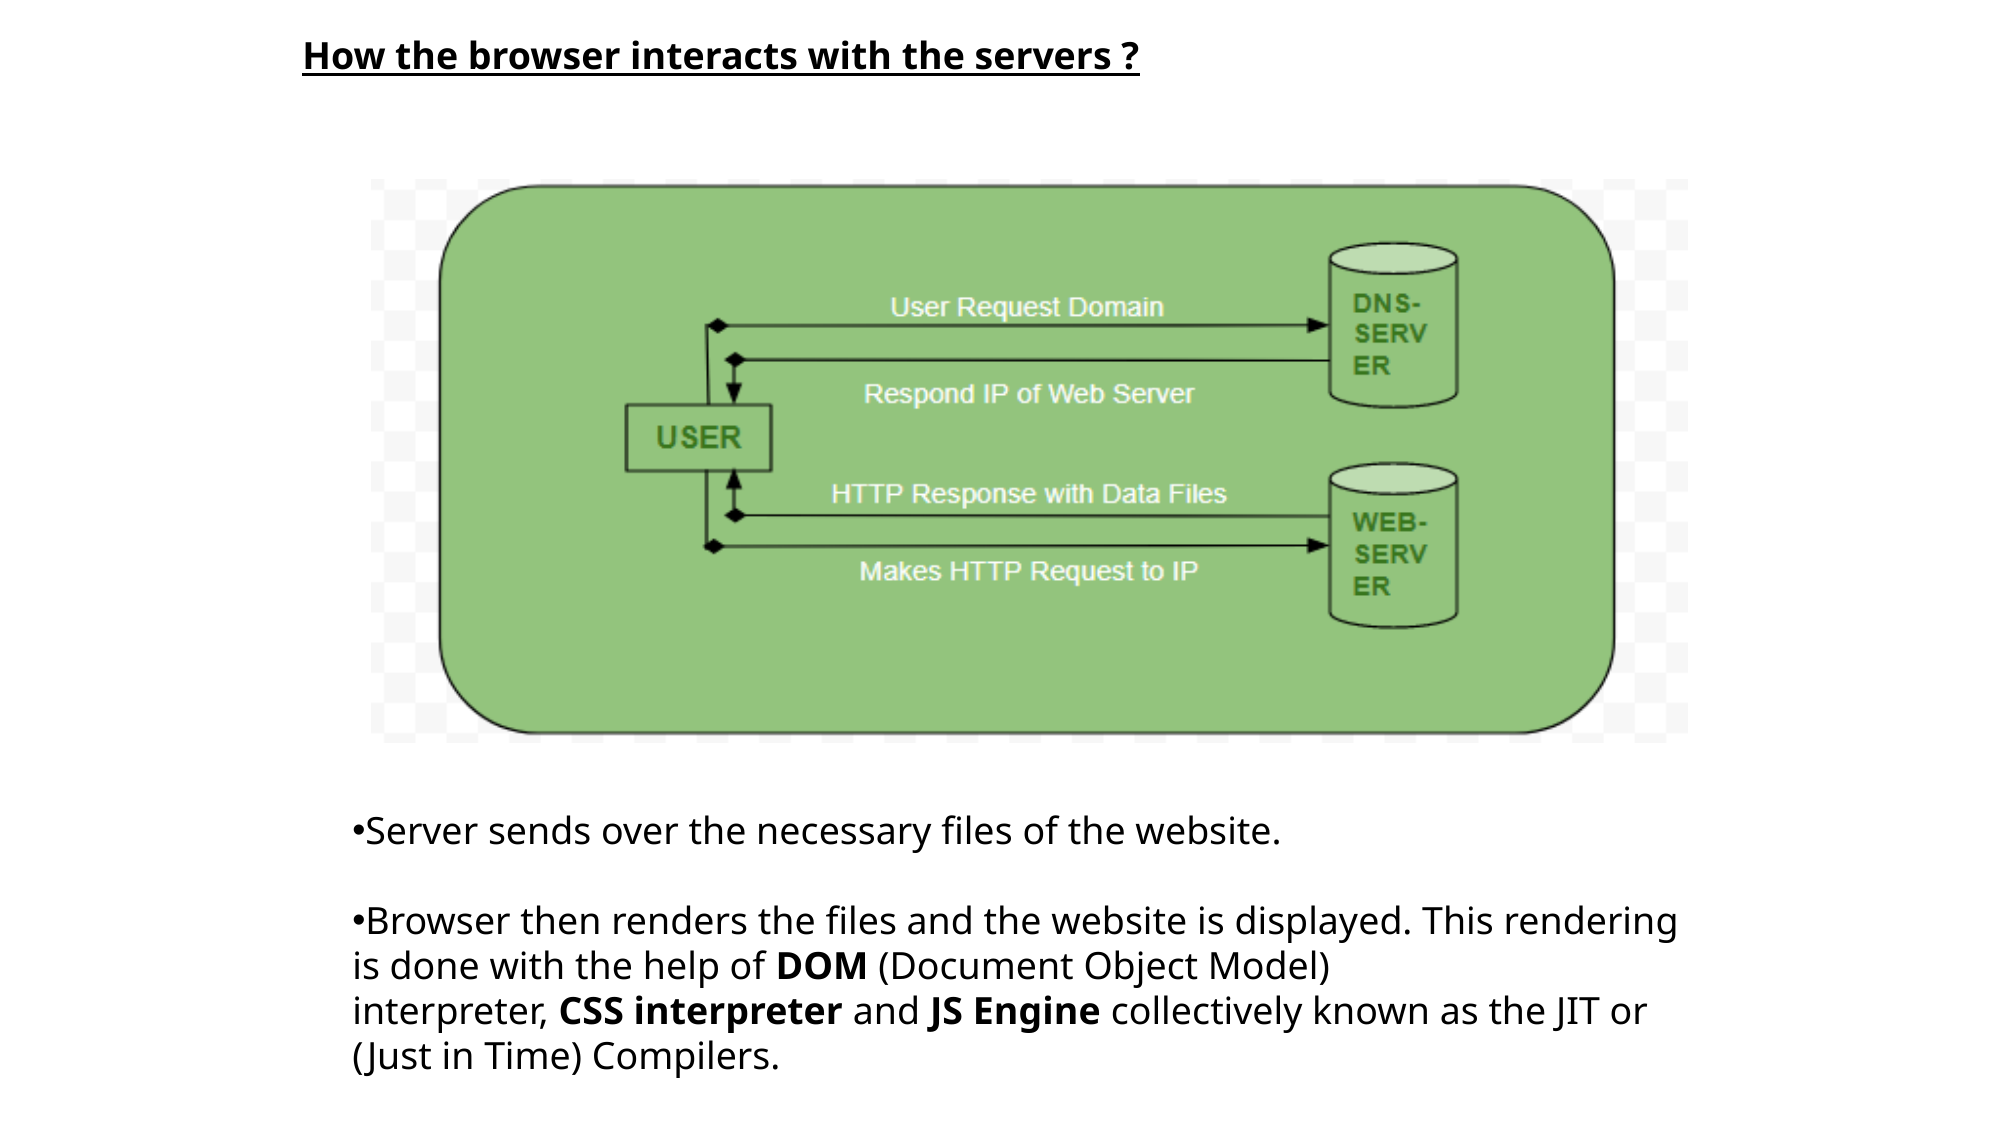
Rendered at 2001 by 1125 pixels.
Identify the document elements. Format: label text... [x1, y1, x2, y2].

picture [371, 179, 1688, 743]
text_box How the browser interacts with the servers ? [287, 24, 1688, 130]
text_box Server sends over the necessary files of the website. Browser then renders the files and the website is displayed. This rendering is done with the help of DOM (Document Object Model) interpreter, CSS interpreter and JS Engine collectively known as the JIT or (Just in Time) Compilers. [337, 799, 1700, 1085]
